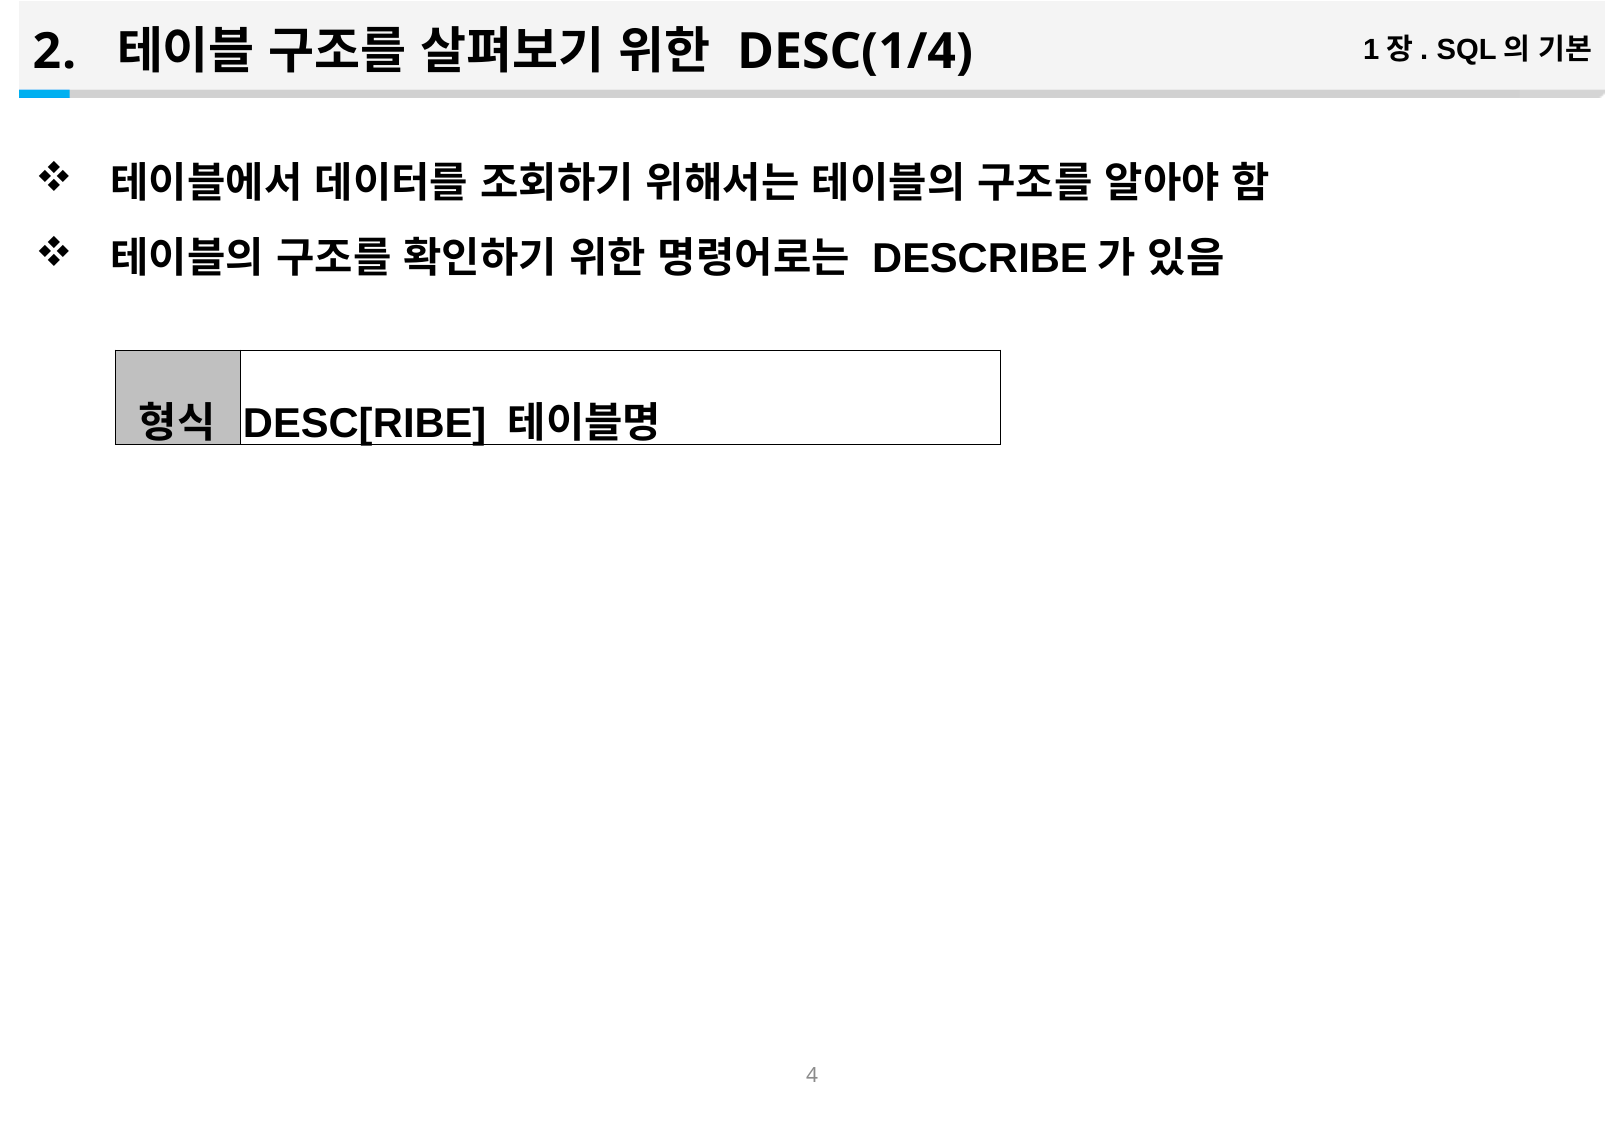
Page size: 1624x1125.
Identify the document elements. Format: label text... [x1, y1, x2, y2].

picture [19, 1, 1605, 98]
list 테이블 구조를 살펴보기 위한 DESC(1/4) [17, 11, 1167, 85]
text_box 1장. SQL의 기본 [1348, 22, 1608, 73]
slide_number 3 [622, 1045, 1002, 1106]
table_header 형식 [116, 351, 240, 444]
text_box 테이블에서 데이터를 조회하기 위해서는 테이블의 구조를 알아야 함 테이블의 구조를 확인하기 위한 명령어로는 DESCRIBE가 있음 [20, 123, 1602, 589]
table_header DESC[RIBE] 테이블명 [241, 351, 1000, 444]
